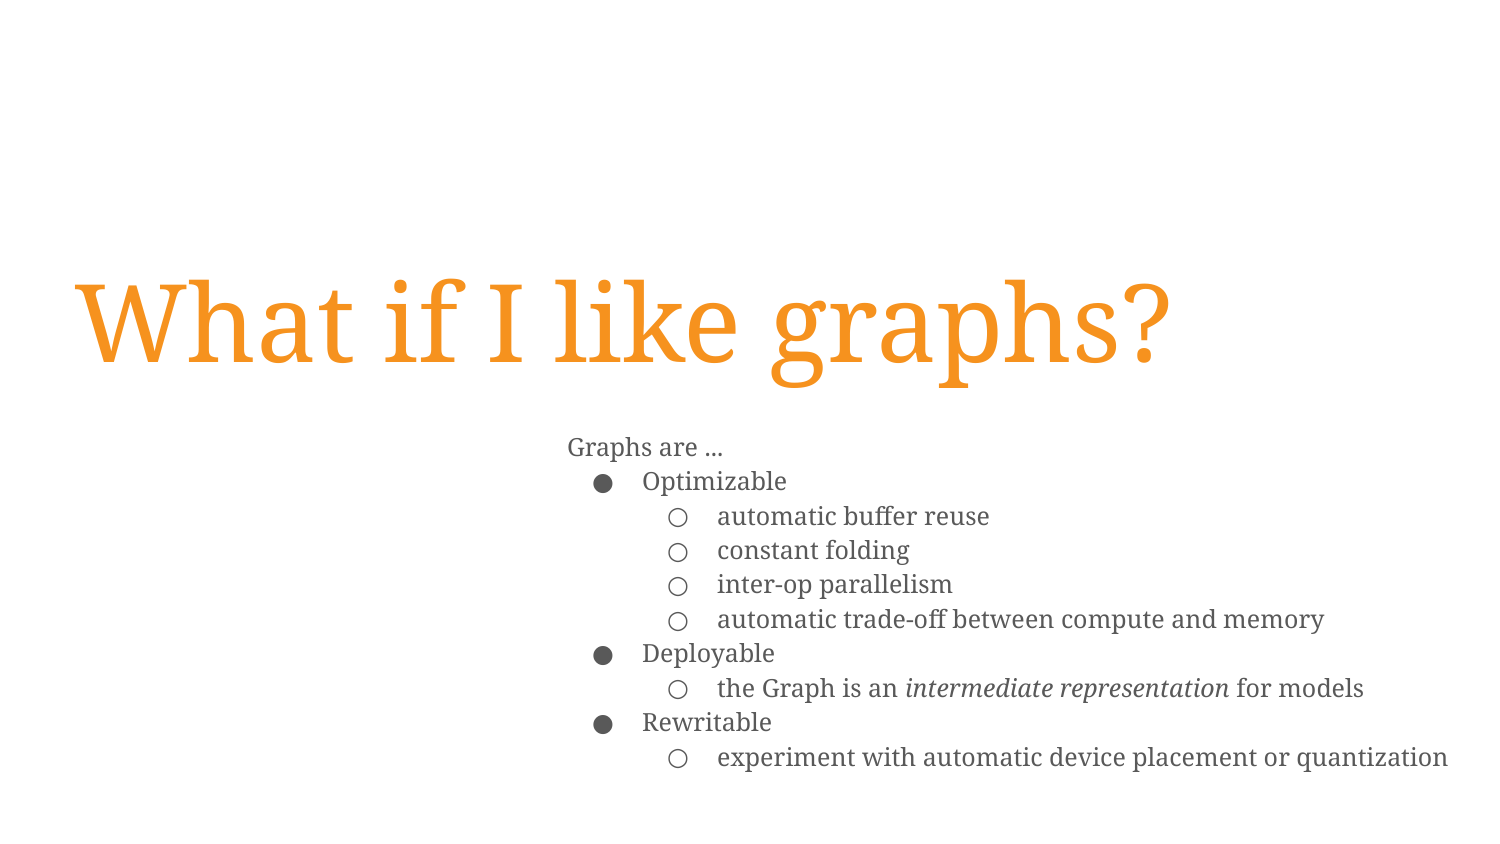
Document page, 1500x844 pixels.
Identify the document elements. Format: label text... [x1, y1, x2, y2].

text_box What if I like graphs? [0, 151, 1316, 486]
text_box Graphs are ... Optimizable automatic buffer reuse constant folding inter-op parallelism automatic trade-off between compute and memory Deployable the Graph is an intermediate representation for models Rewritable experiment with automatic device placement or quantization [552, 411, 1500, 685]
